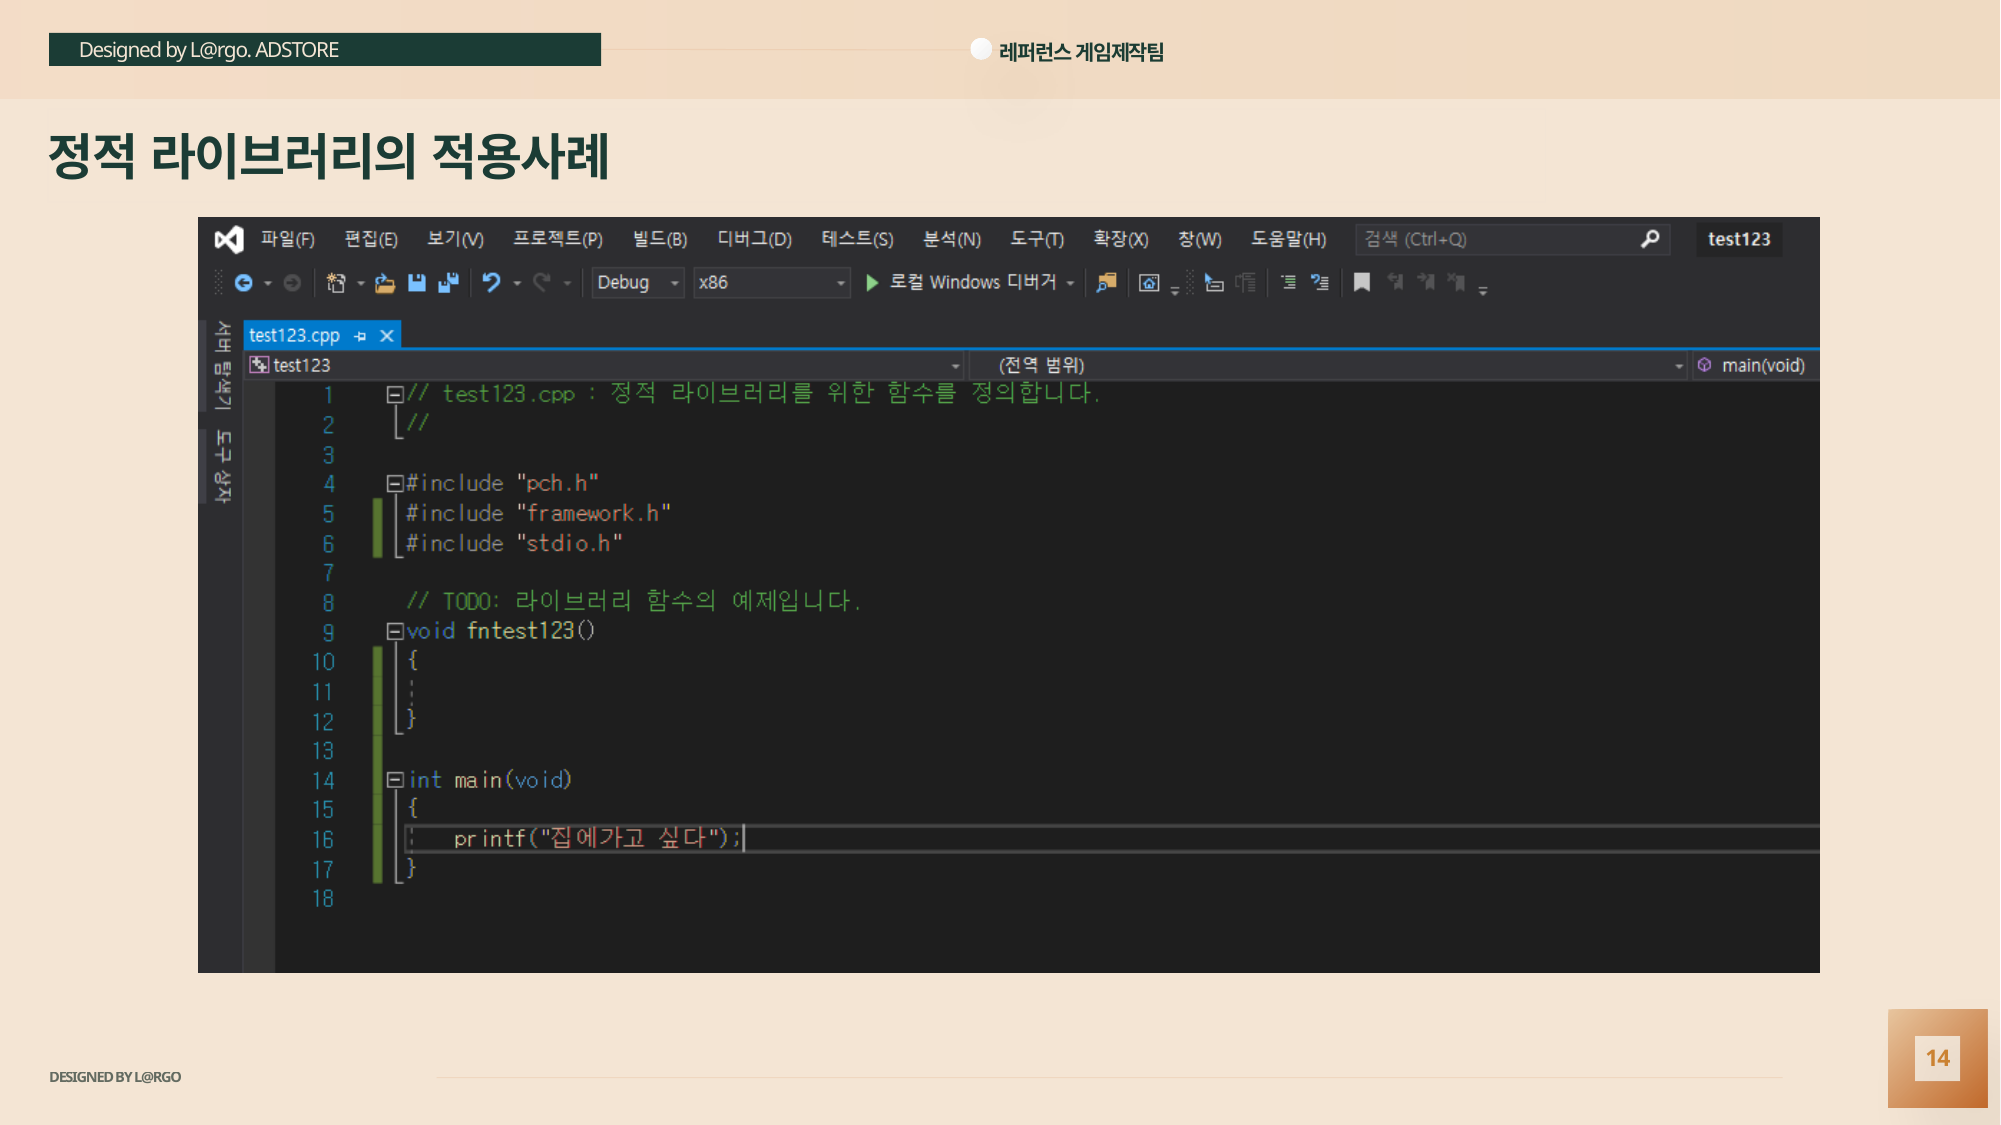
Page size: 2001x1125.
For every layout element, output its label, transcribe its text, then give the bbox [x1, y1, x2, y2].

text_box [969, 36, 993, 61]
footer DESIGNED BY L@RGO [49, 1051, 402, 1101]
title 정적 라이브러리의 적용사례 [47, 109, 1546, 203]
list 레퍼런스 게임제작팀 [999, 33, 1951, 67]
picture [198, 217, 1820, 973]
slide_number 14 [1890, 1042, 1986, 1077]
subtitle Designed by L@rgo. ADSTORE [49, 32, 602, 67]
